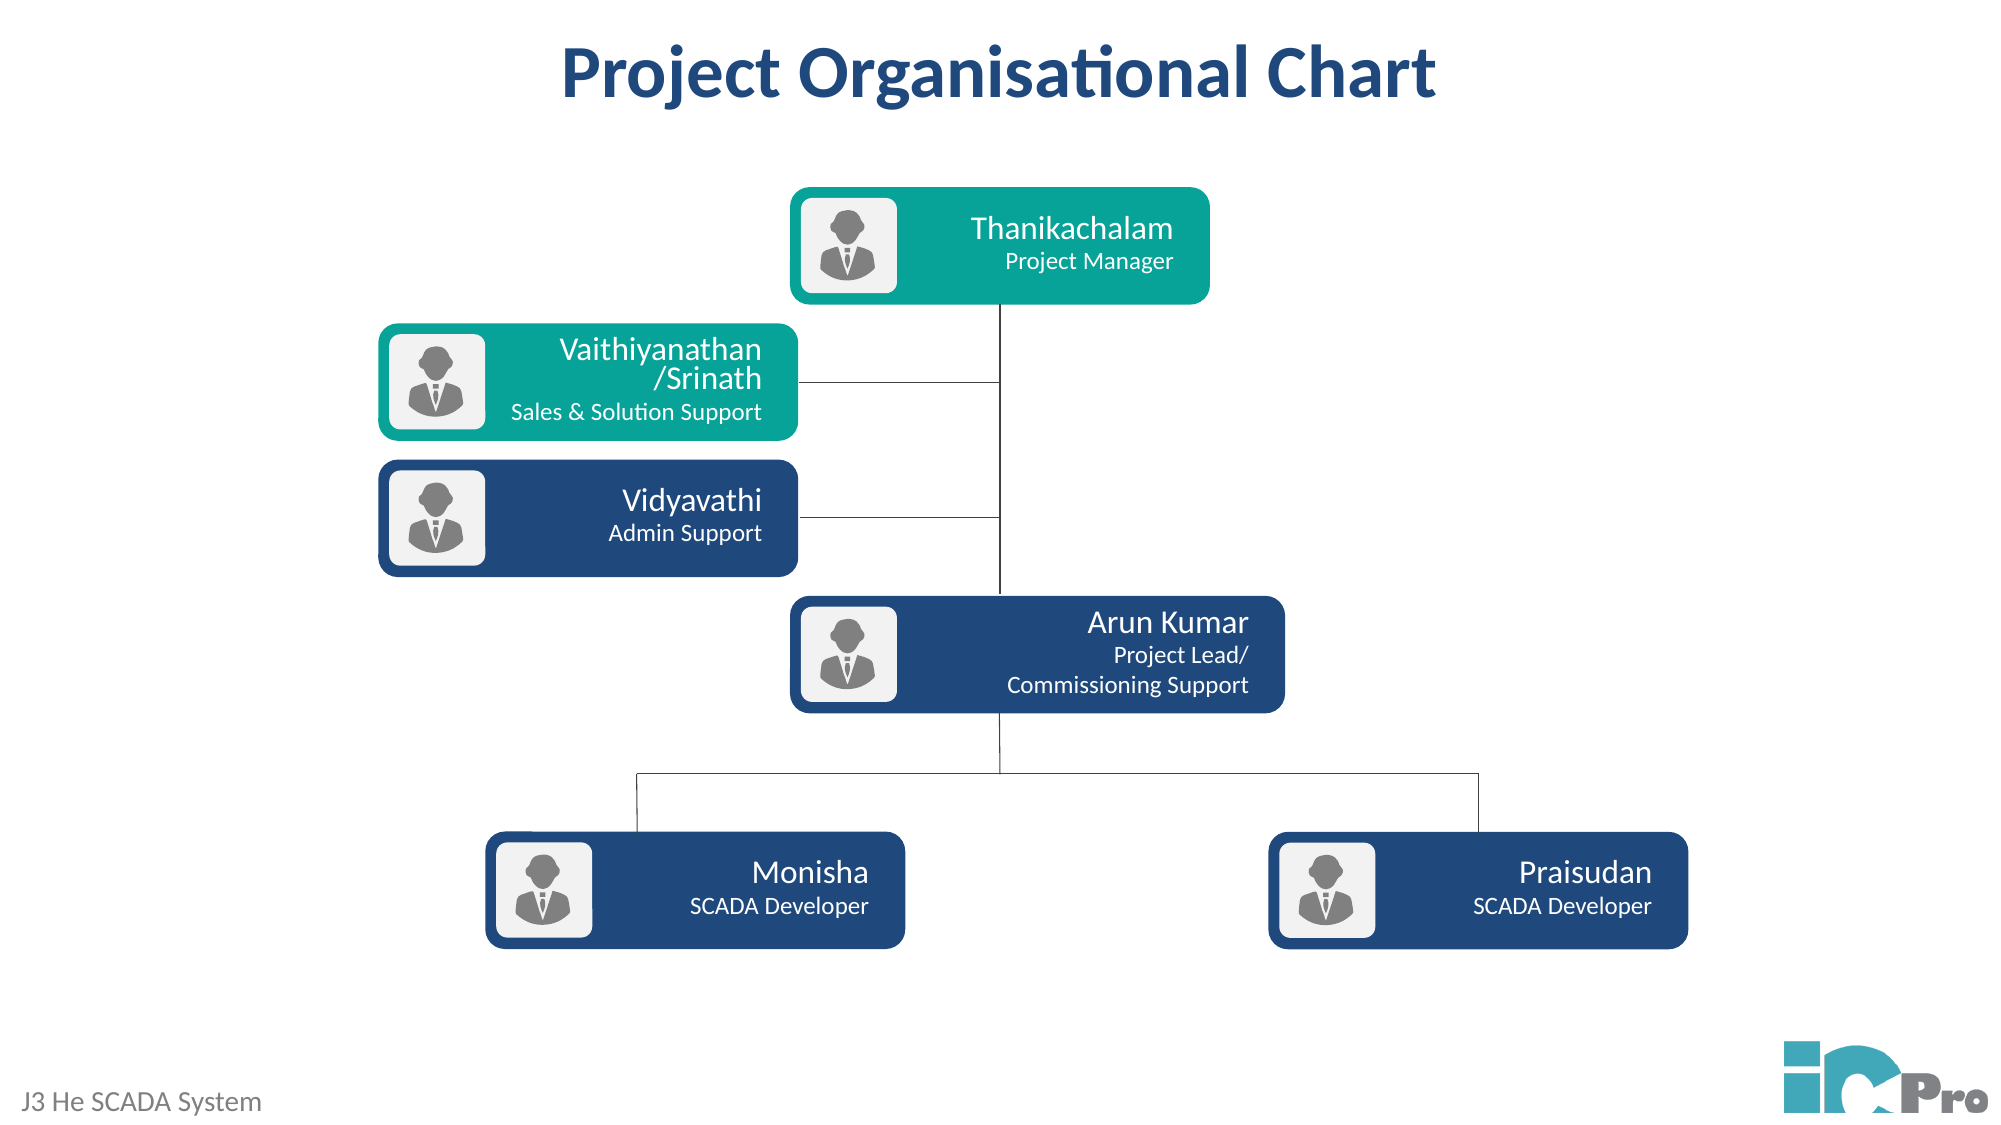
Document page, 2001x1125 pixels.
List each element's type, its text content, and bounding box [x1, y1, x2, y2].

text_box J3 He SCADA System [6, 1074, 614, 1125]
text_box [1268, 831, 1689, 950]
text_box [378, 459, 799, 578]
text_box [790, 187, 1210, 305]
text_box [378, 323, 799, 441]
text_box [485, 831, 906, 949]
text_box Project Organisational Chart [0, 0, 2000, 136]
picture [1784, 1041, 1988, 1113]
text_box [790, 595, 1286, 714]
